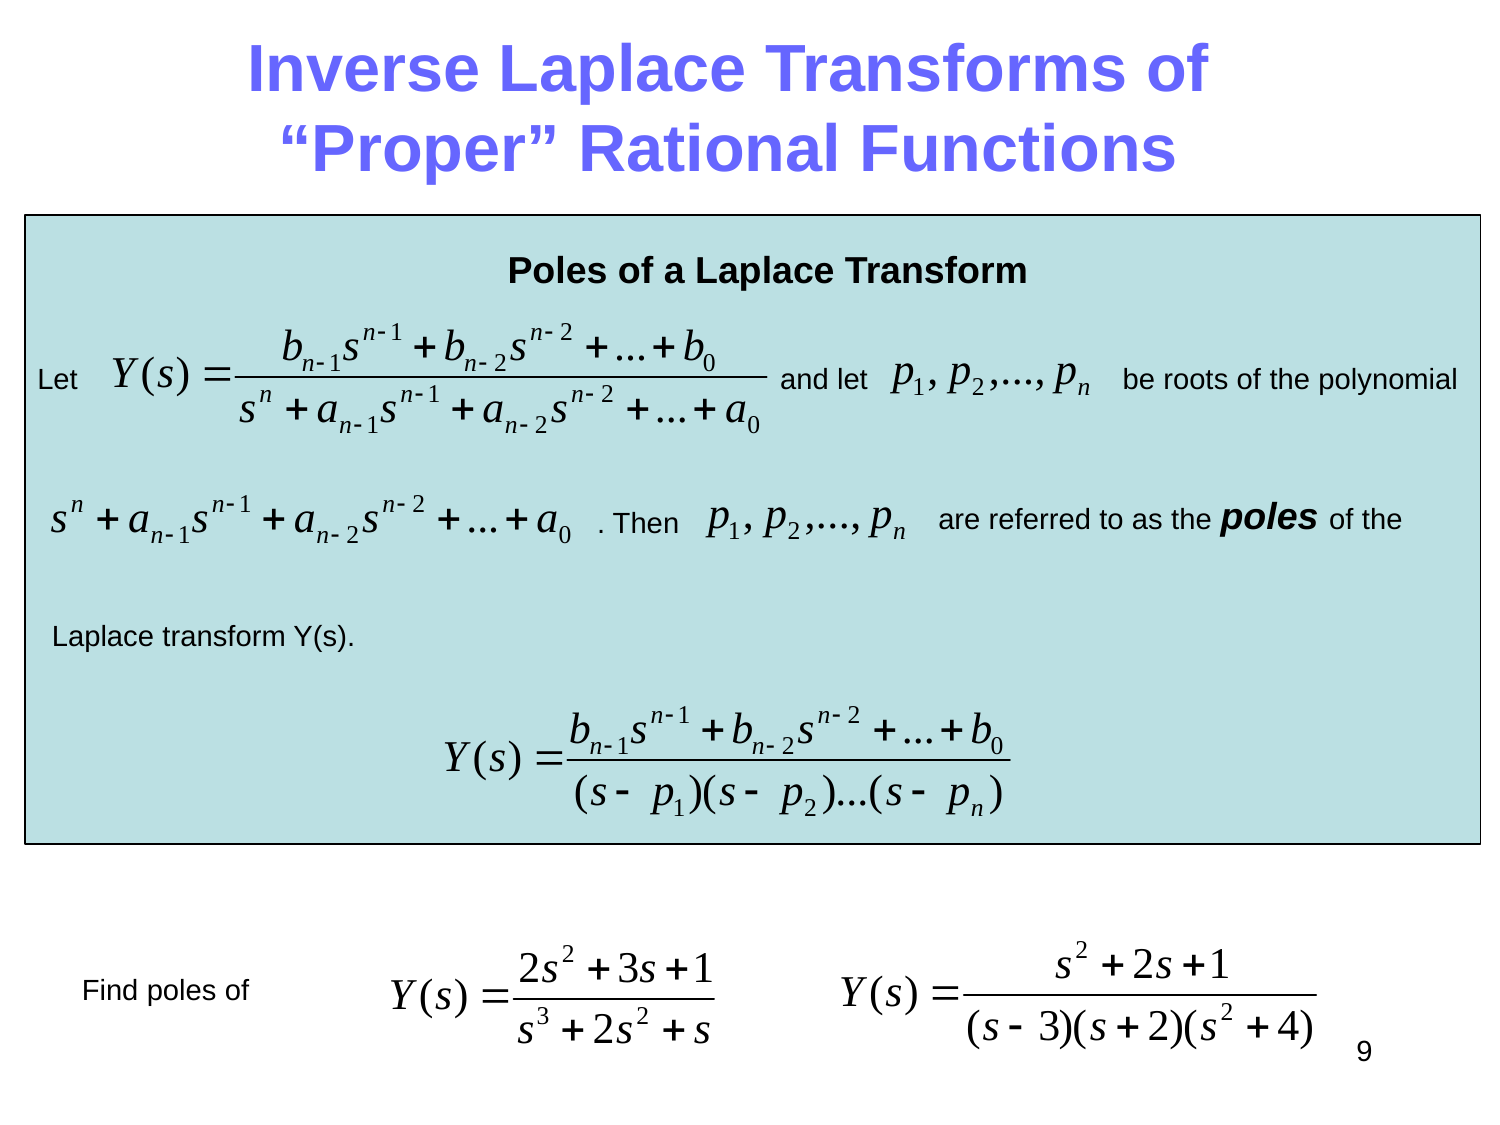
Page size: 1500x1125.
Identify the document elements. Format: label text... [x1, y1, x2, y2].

text_box Find poles of [67, 963, 313, 1014]
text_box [695, 484, 917, 551]
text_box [384, 932, 722, 1054]
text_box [834, 928, 1326, 1058]
text_box are referred to as the poles of the [923, 484, 1469, 545]
text_box [25, 215, 1481, 844]
slide_number 9 [1074, 1024, 1388, 1101]
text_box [880, 340, 1101, 407]
text_box be roots of the polynomial [1107, 352, 1487, 403]
text_box Laplace transform Y(s). [37, 610, 583, 661]
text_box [42, 484, 579, 555]
title Inverse Laplace Transforms of “Proper” Rational Functions [90, 11, 1367, 200]
text_box Let [22, 352, 101, 403]
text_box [106, 310, 778, 443]
text_box . Then [584, 496, 690, 547]
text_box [438, 693, 1018, 827]
text_box Poles of a Laplace Transform [468, 238, 1068, 298]
text_box and let [781, 352, 875, 403]
